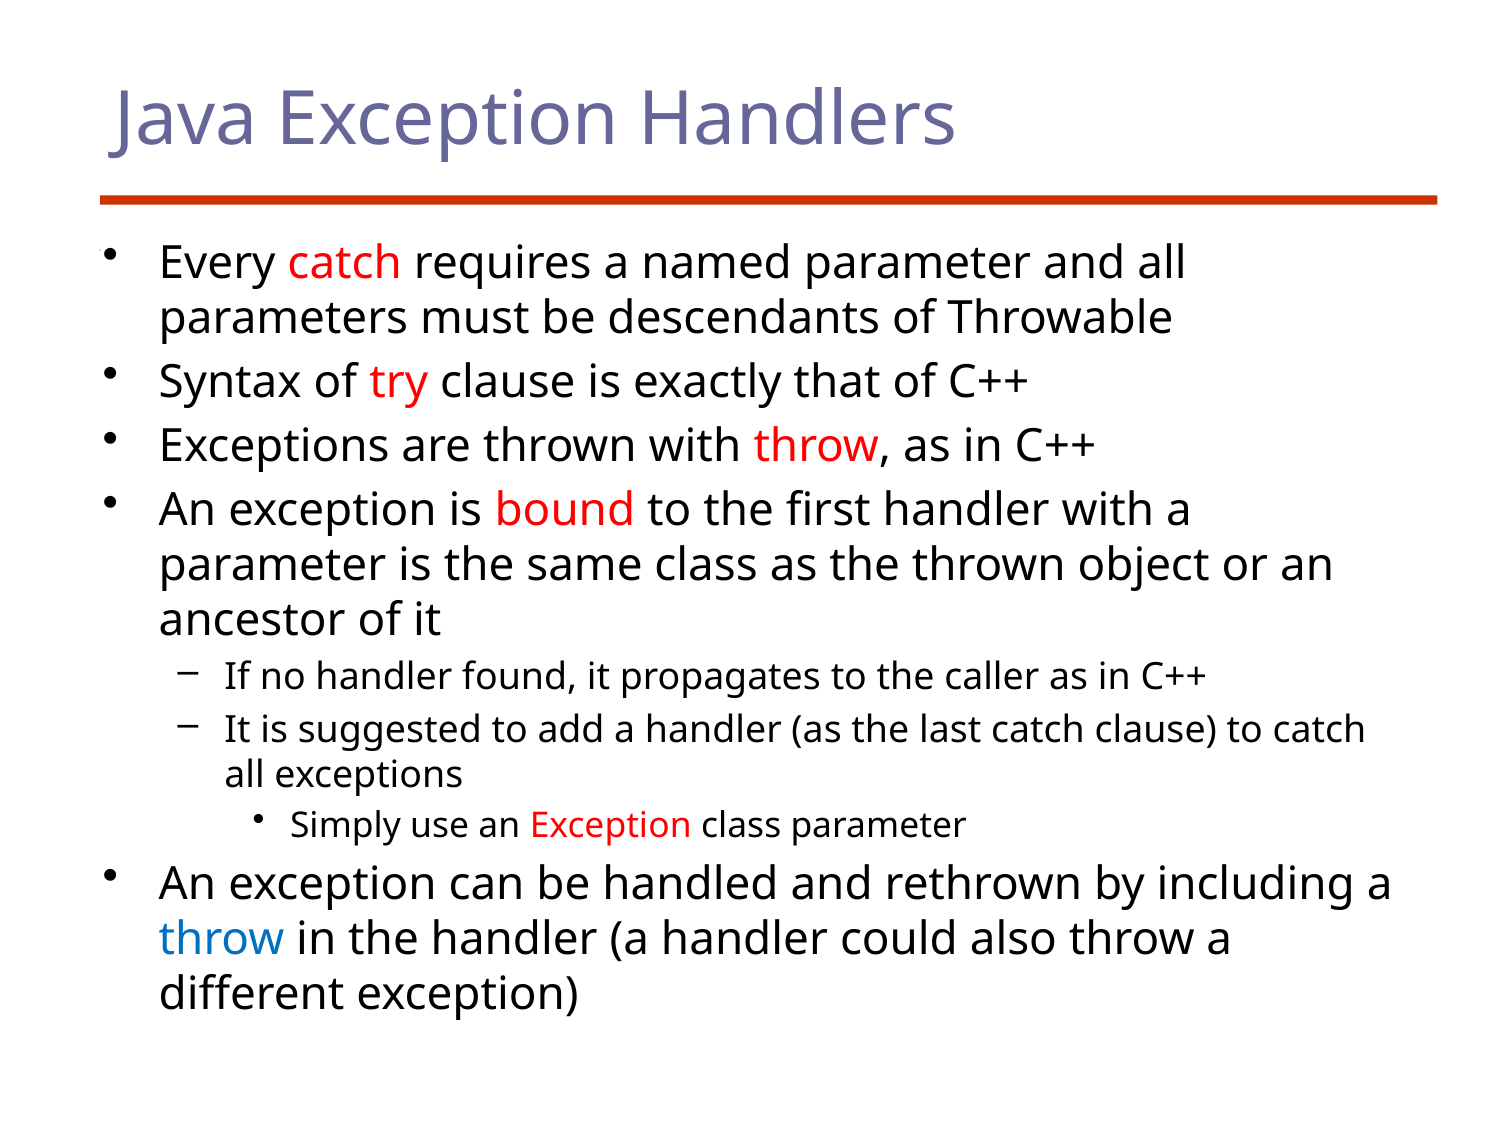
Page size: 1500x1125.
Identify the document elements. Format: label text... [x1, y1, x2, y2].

list Every catch requires a named parameter and all parameters must be descendants of Throwable Syntax of try clause is exactly that of C++ Exceptions are thrown with throw, as in C++ An exception is bound to the first handler with a parameter is the same class as the thrown object or an ancestor of it If no handler found, it propagates to the caller as in C++ It is suggested to add a handler (as the last catch clause) to catch all exceptions Simply use an Exception class parameter An exception can be handled and rethrown by including a throw in the handler (a handler could also throw a different exception) [87, 224, 1425, 1025]
title Java Exception Handlers [99, 62, 1438, 250]
